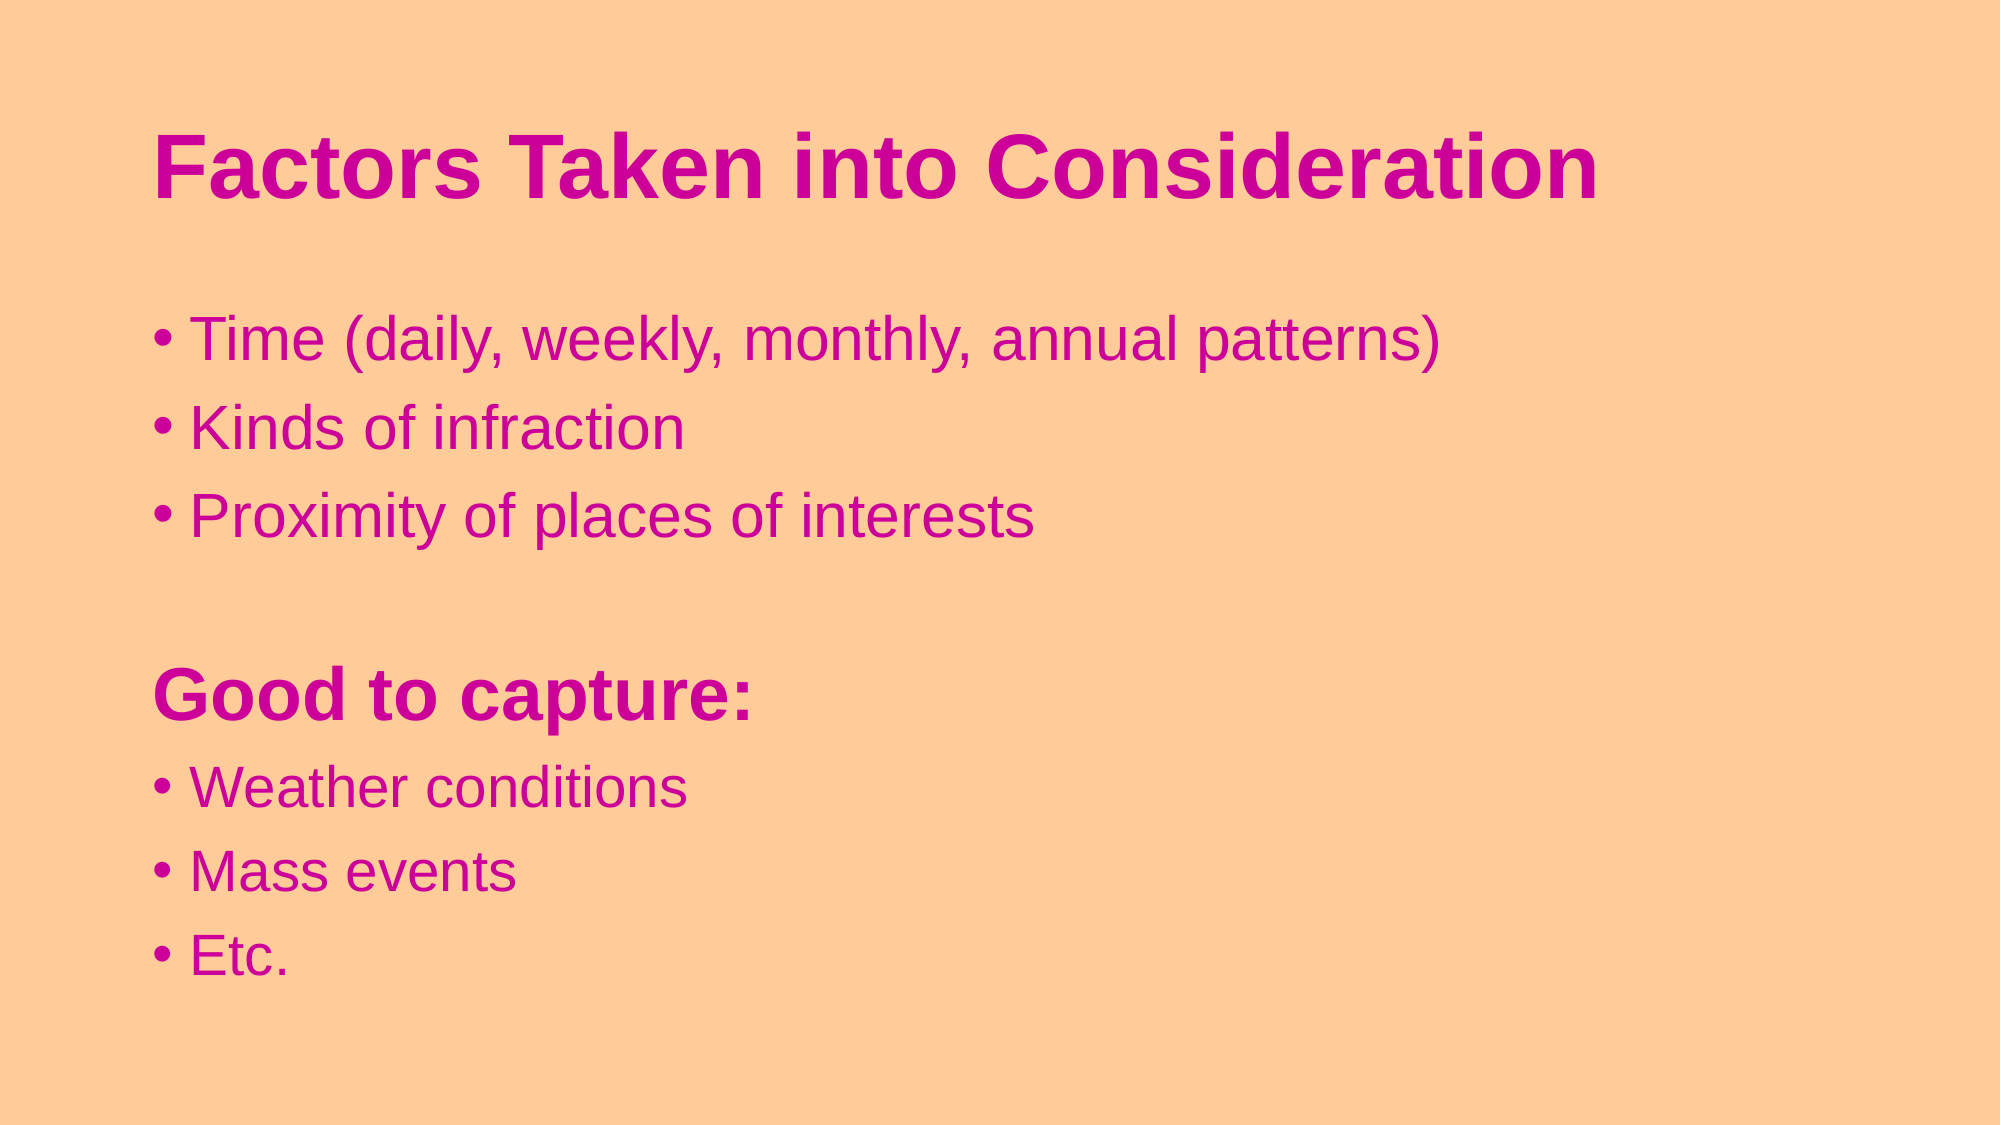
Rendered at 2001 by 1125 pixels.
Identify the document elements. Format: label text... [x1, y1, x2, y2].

list Time (daily, weekly, monthly, annual patterns) Kinds of infraction Proximity of places of interests Good to capture: Weather conditions Mass events Etc. [137, 299, 1863, 1014]
title Factors Taken into Consideration [137, 59, 1863, 278]
